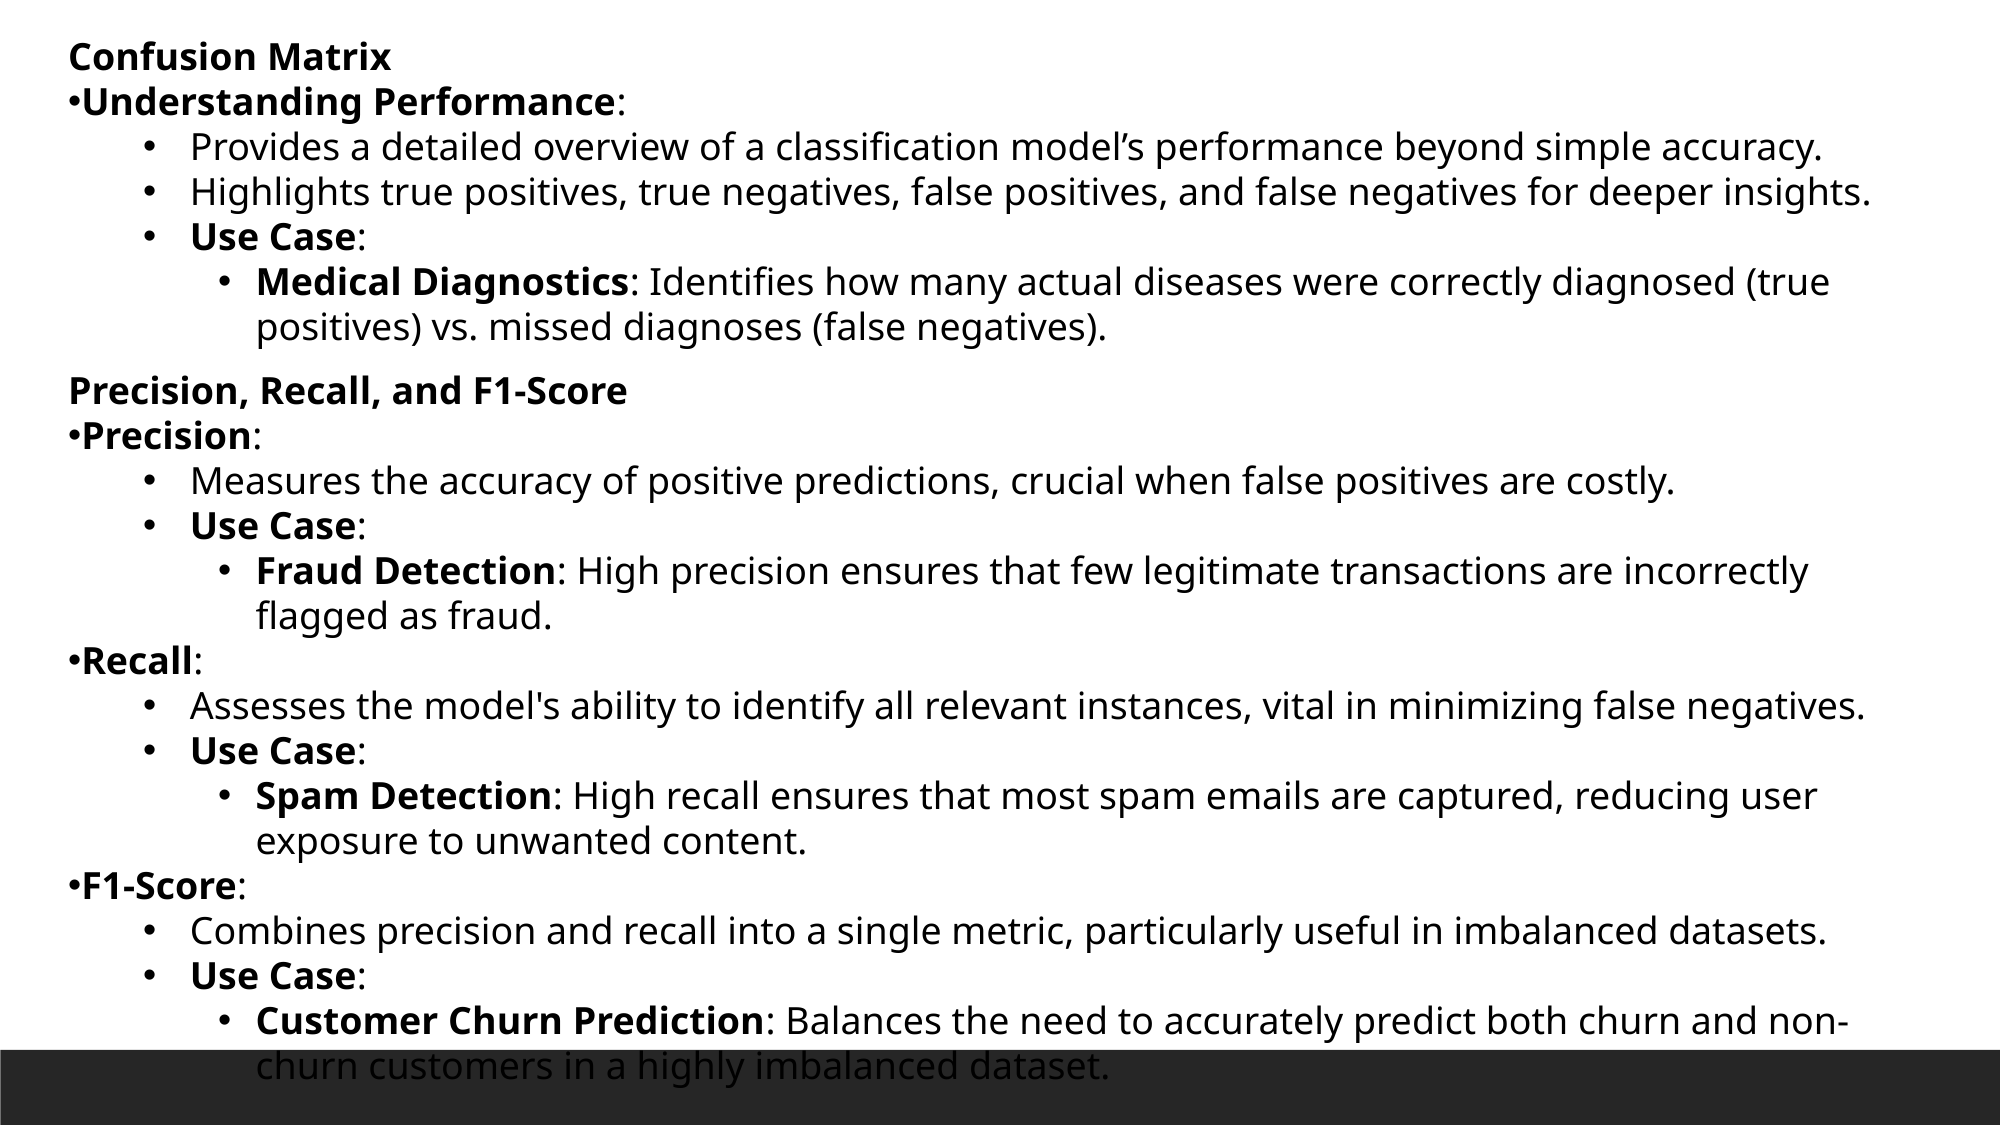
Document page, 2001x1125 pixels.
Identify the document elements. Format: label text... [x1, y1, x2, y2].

text_box Confusion Matrix Understanding Performance: Provides a detailed overview of a classification model’s performance beyond simple accuracy. Highlights true positives, true negatives, false positives, and false negatives for deeper insights. Use Case: Medical Diagnostics: Identifies how many actual diseases were correctly diagnosed (true positives) vs. missed diagnoses (false negatives). [53, 26, 1960, 356]
text_box Precision, Recall, and F1-Score Precision: Measures the accuracy of positive predictions, crucial when false positives are costly. Use Case: Fraud Detection: High precision ensures that few legitimate transactions are incorrectly flagged as fraud. Recall: Assesses the model's ability to identify all relevant instances, vital in minimizing false negatives. Use Case: Spam Detection: High recall ensures that most spam emails are captured, reducing user exposure to unwanted content. F1-Score: Combines precision and recall into a single metric, particularly useful in imbalanced datasets. Use Case: Customer Churn Prediction: Balances the need to accurately predict both churn and non-churn customers in a highly imbalanced dataset. [53, 359, 1960, 1094]
